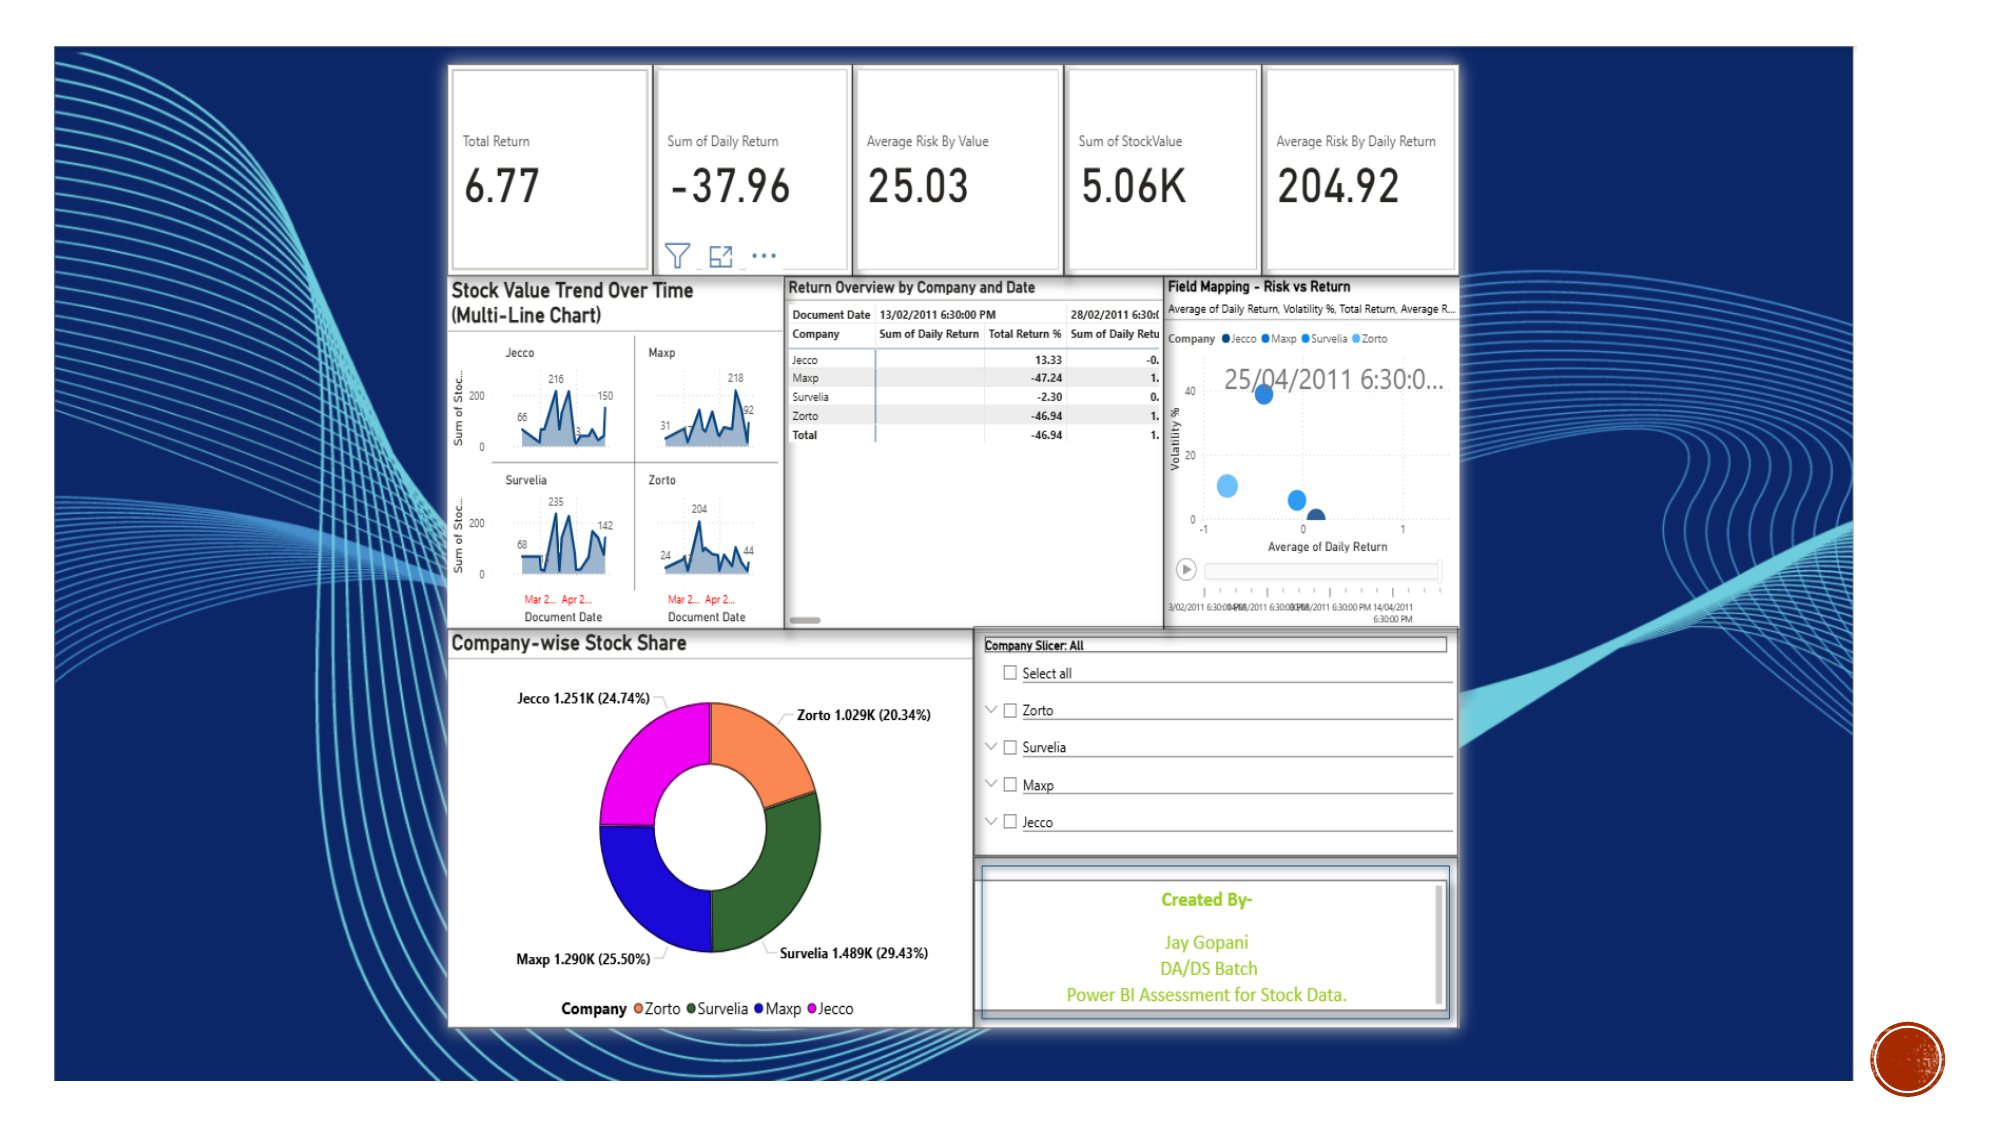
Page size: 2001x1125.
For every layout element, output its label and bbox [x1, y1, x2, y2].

list [59, 50, 1852, 1077]
